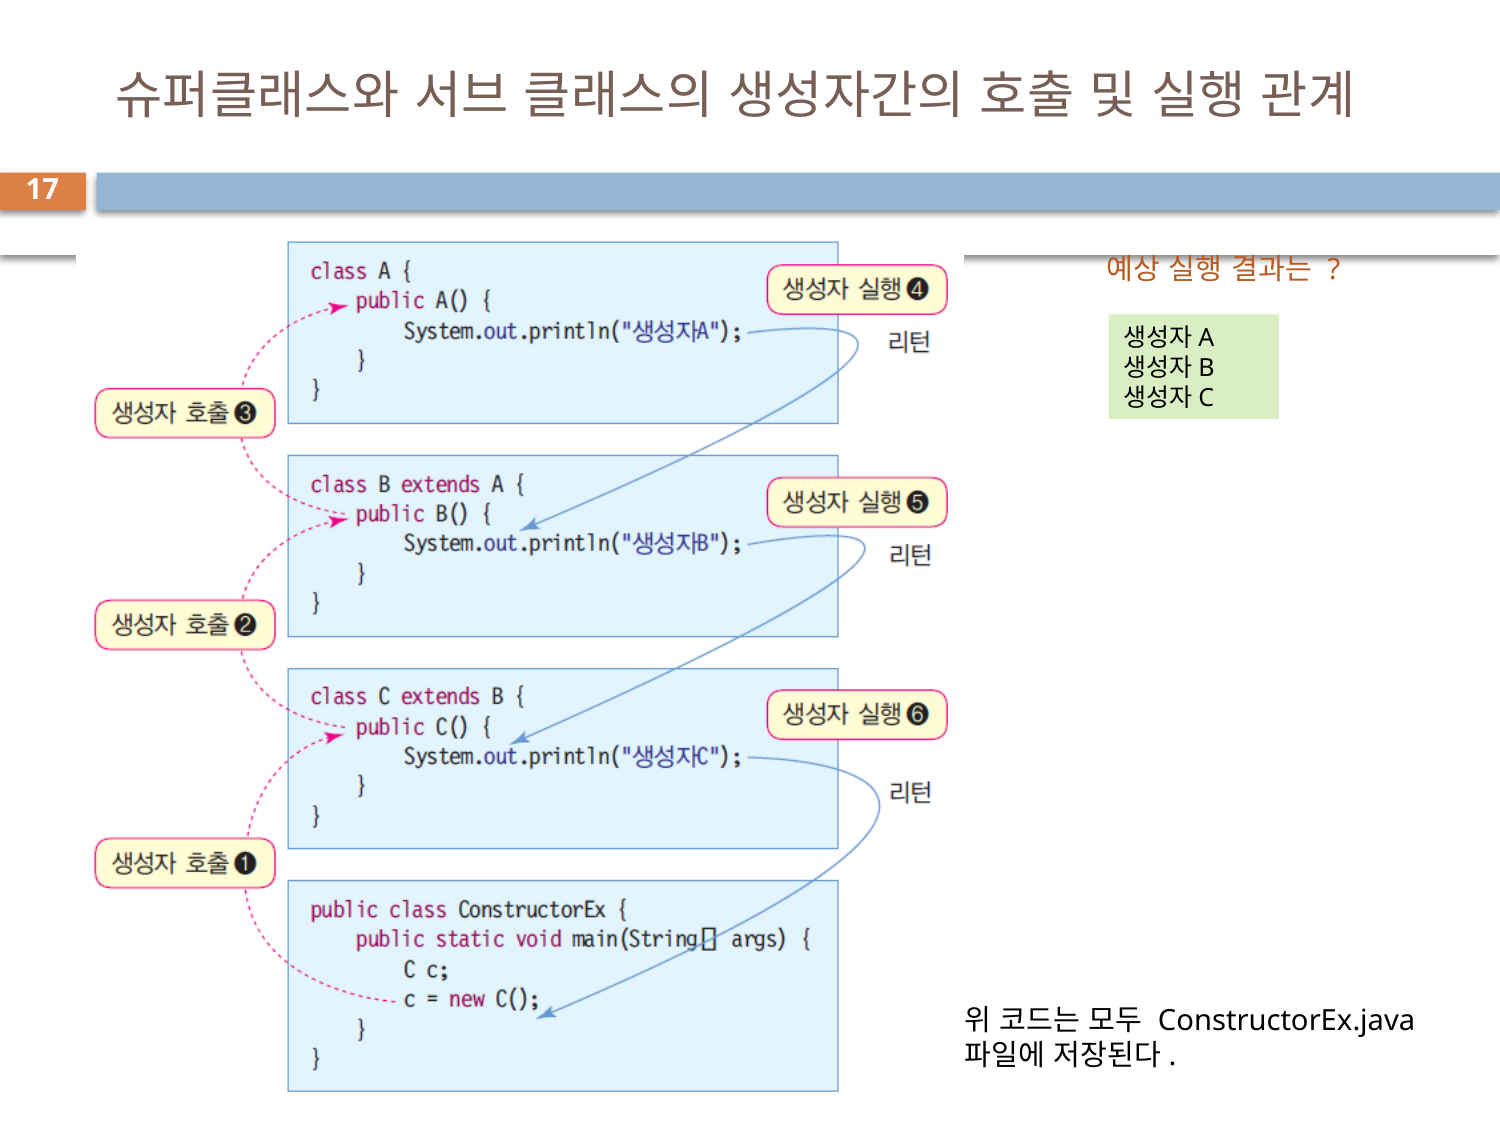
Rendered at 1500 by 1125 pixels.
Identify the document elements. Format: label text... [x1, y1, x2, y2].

text_box 위 코드는 모두 ConstructorEx.java 파일에 저장된다. [972, 993, 1439, 1079]
picture [76, 219, 965, 1108]
title 슈퍼클래스와 서브 클래스의 생성자간의 호출 및 실행 관계 [100, 37, 1438, 149]
slide_number 17 [0, 170, 87, 211]
text_box 예상 실행 결과는 ? [1092, 243, 1356, 294]
text_box 생성자A 생성자B 생성자C [1108, 314, 1279, 419]
